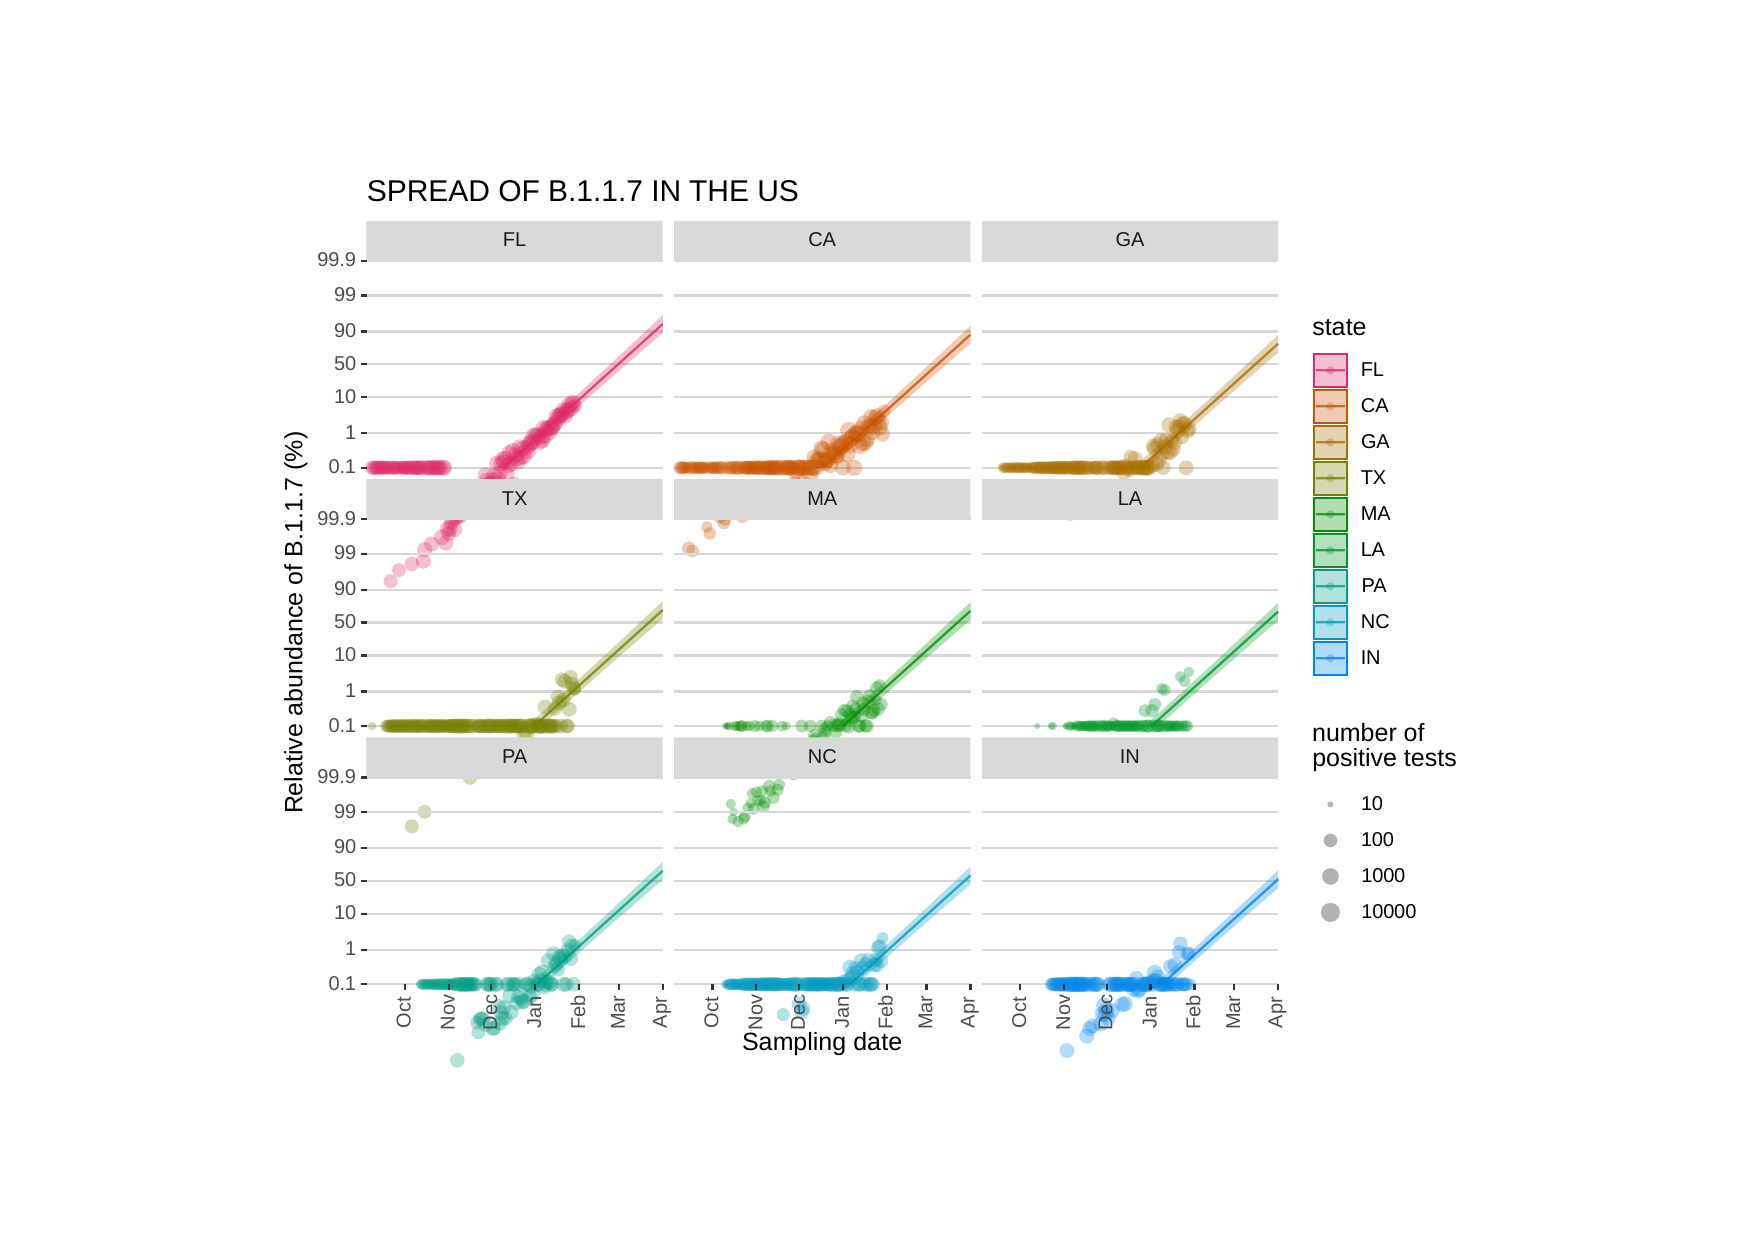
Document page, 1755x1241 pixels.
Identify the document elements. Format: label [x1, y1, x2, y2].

text_box [277, 169, 1478, 1071]
